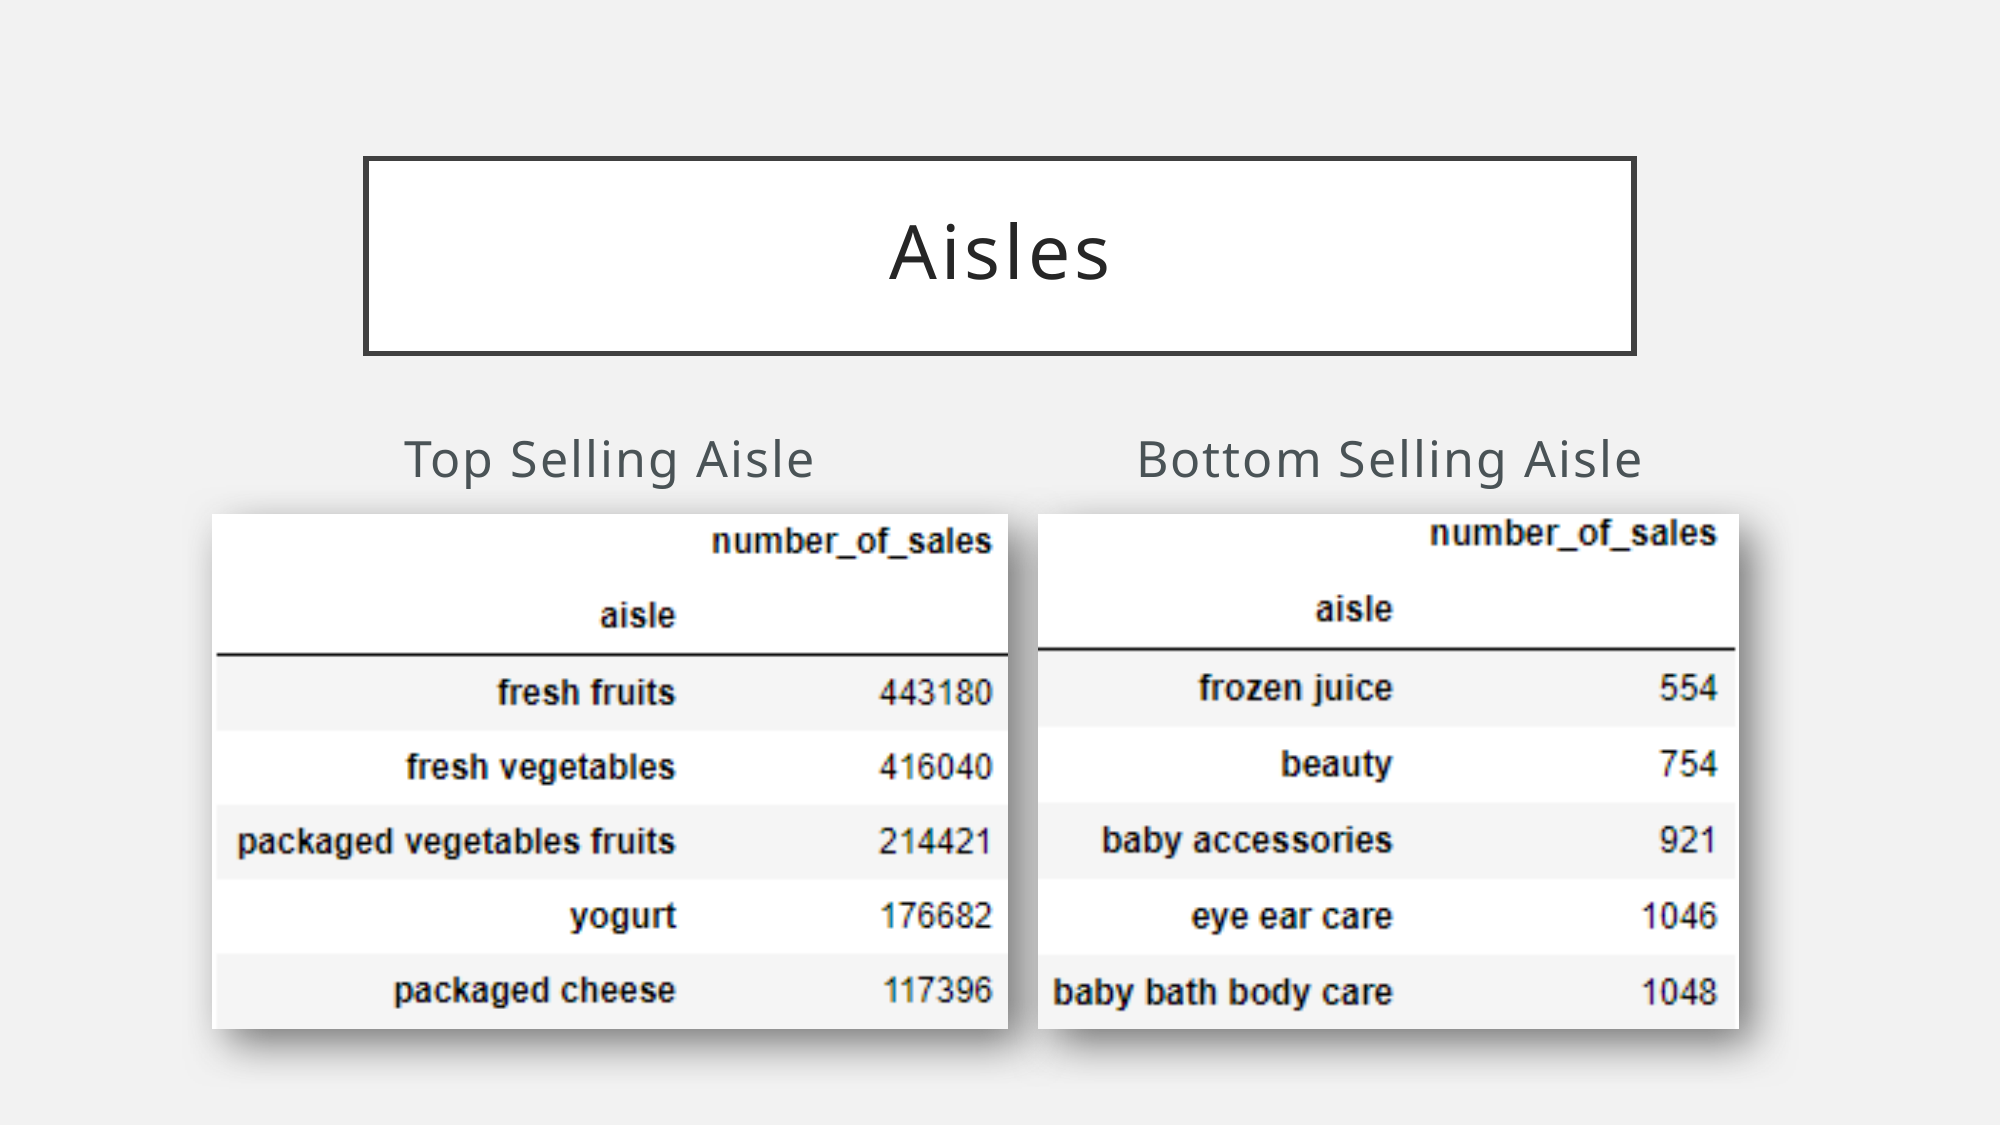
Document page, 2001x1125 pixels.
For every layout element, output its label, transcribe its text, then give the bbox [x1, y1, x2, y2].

picture [211, 514, 1008, 1029]
picture [1038, 514, 1739, 1029]
title Aisles [363, 156, 1637, 356]
list Top Selling Aisle [259, 379, 961, 495]
list Bottom Selling Aisle [1039, 379, 1741, 495]
